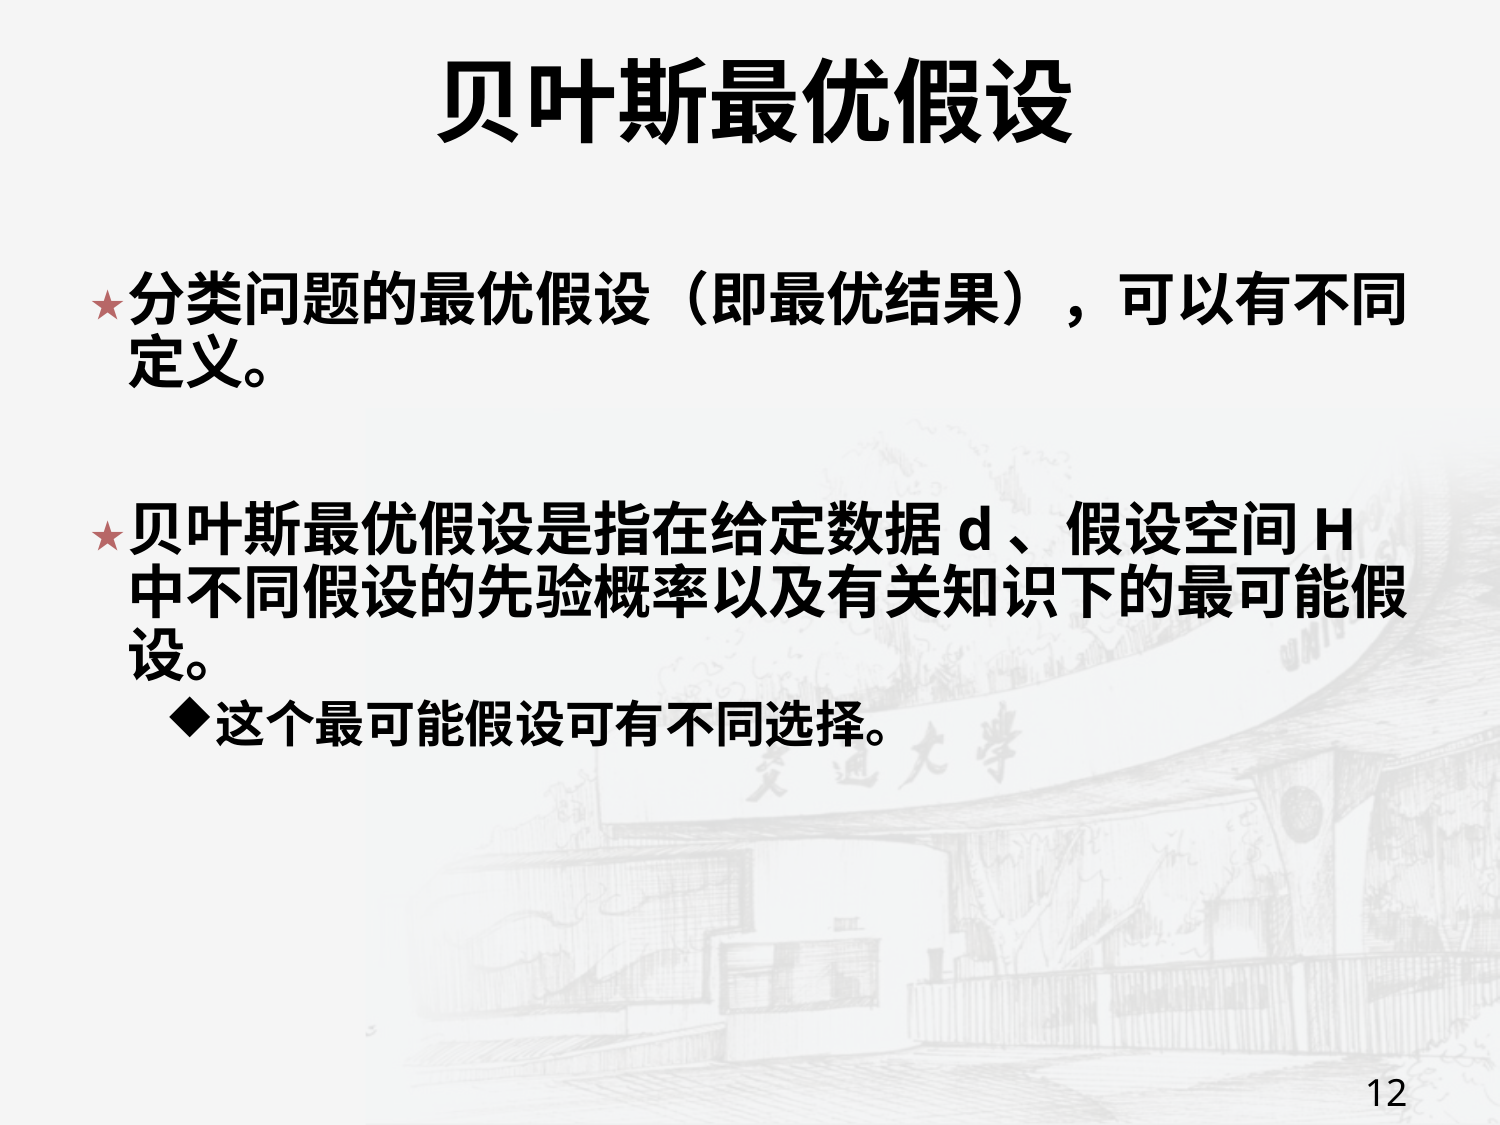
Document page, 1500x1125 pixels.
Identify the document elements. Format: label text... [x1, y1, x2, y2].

list 分类问题的最优假设（即最优结果），可以有不同定义。 贝叶斯最优假设是指在给定数据d、假设空间H中不同假设的先验概率以及有关知识下的最可能假设。 这个最可能假设可有不同选择。 [75, 262, 1425, 1005]
title 贝叶斯最优假设 [193, 53, 1316, 159]
slide_number 12 [1350, 1061, 1475, 1103]
